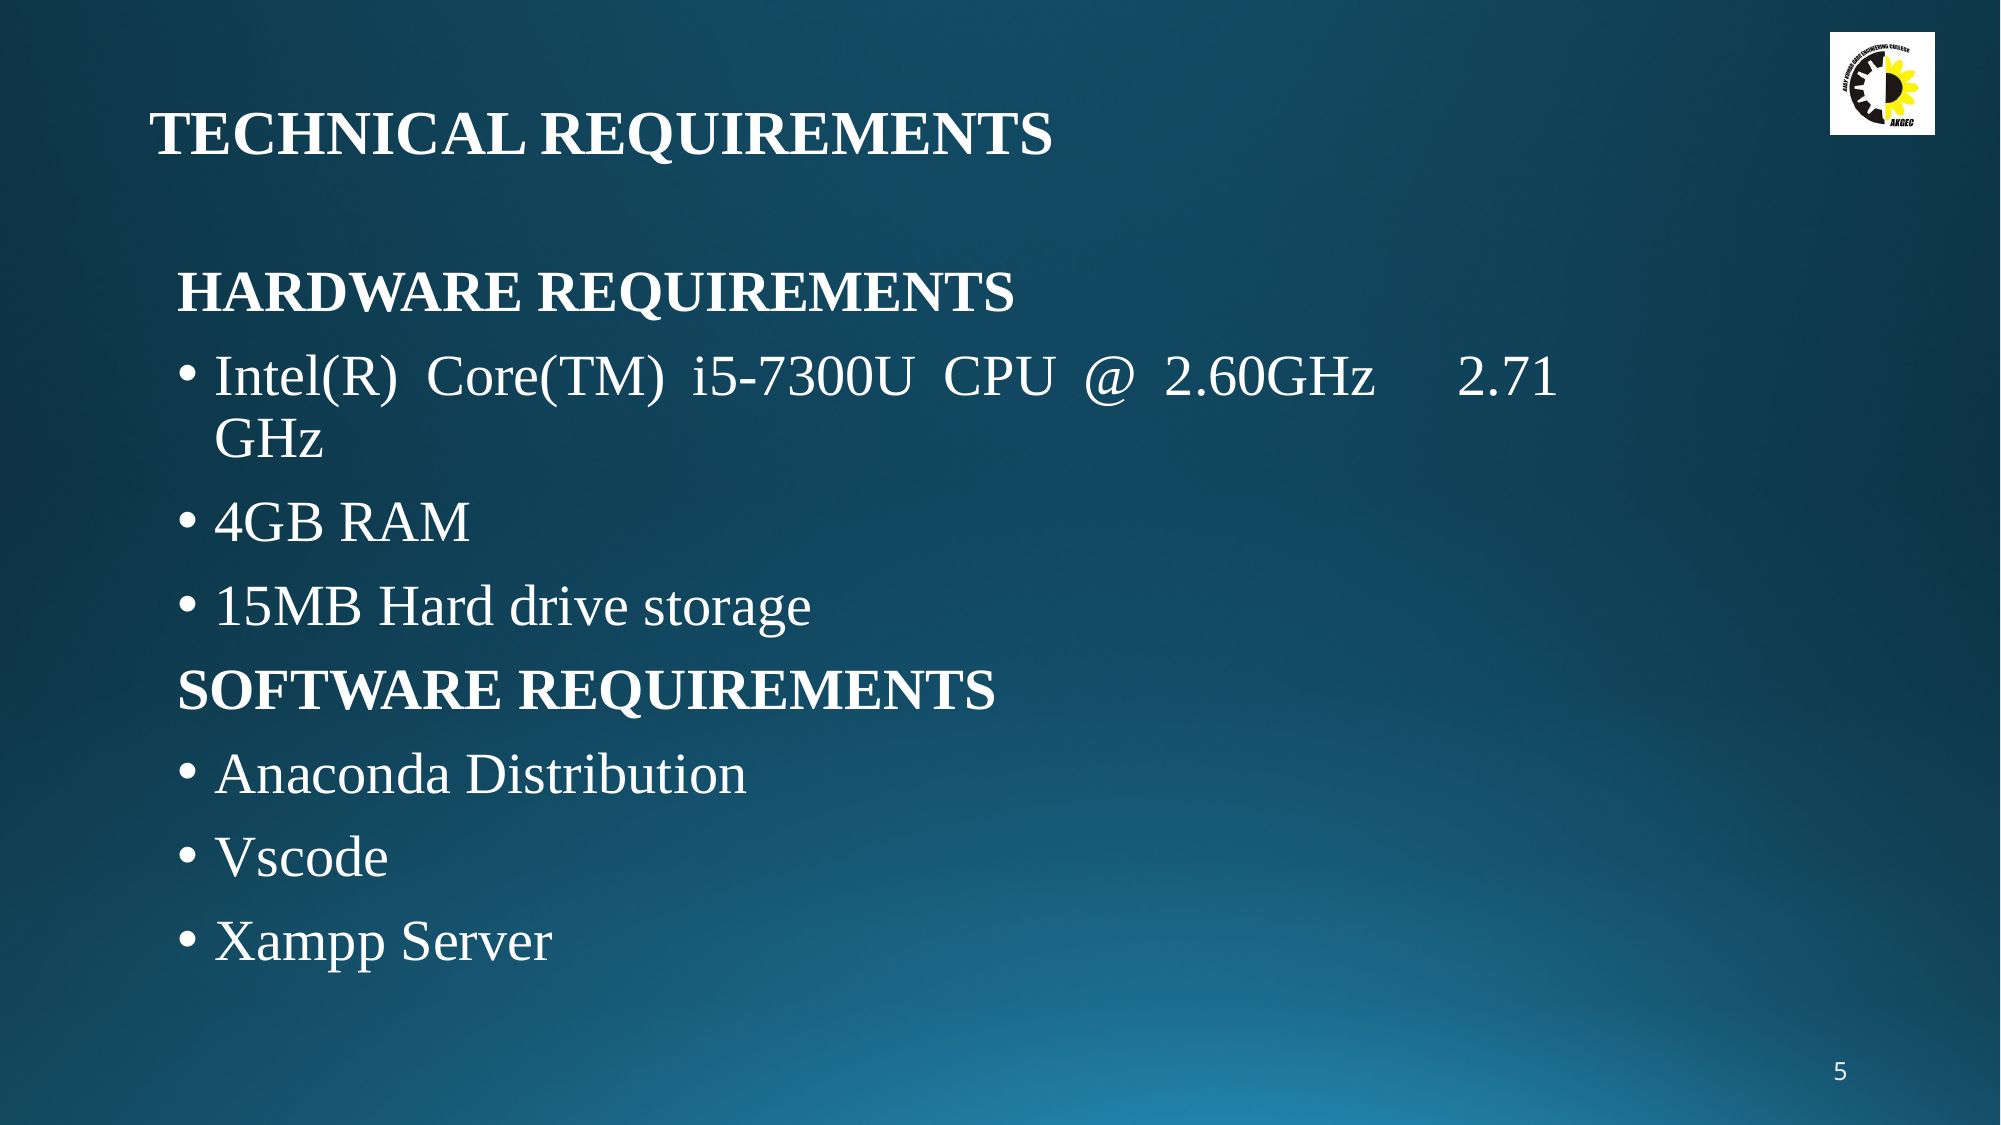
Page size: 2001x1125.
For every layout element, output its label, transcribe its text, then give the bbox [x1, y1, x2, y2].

list HARDWARE REQUIREMENTS Intel(R) Core(TM) i5-7300U CPU @ 2.60GHz 2.71 GHz 4GB RAM 15MB Hard drive storage SOFTWARE REQUIREMENTS Anaconda Distribution Vscode Xampp Server [162, 253, 1576, 872]
slide_number 5 [1412, 1042, 1863, 1103]
picture [0, 0, 2001, 1125]
title TECHNICAL REQUIREMENTS [134, 97, 1797, 171]
